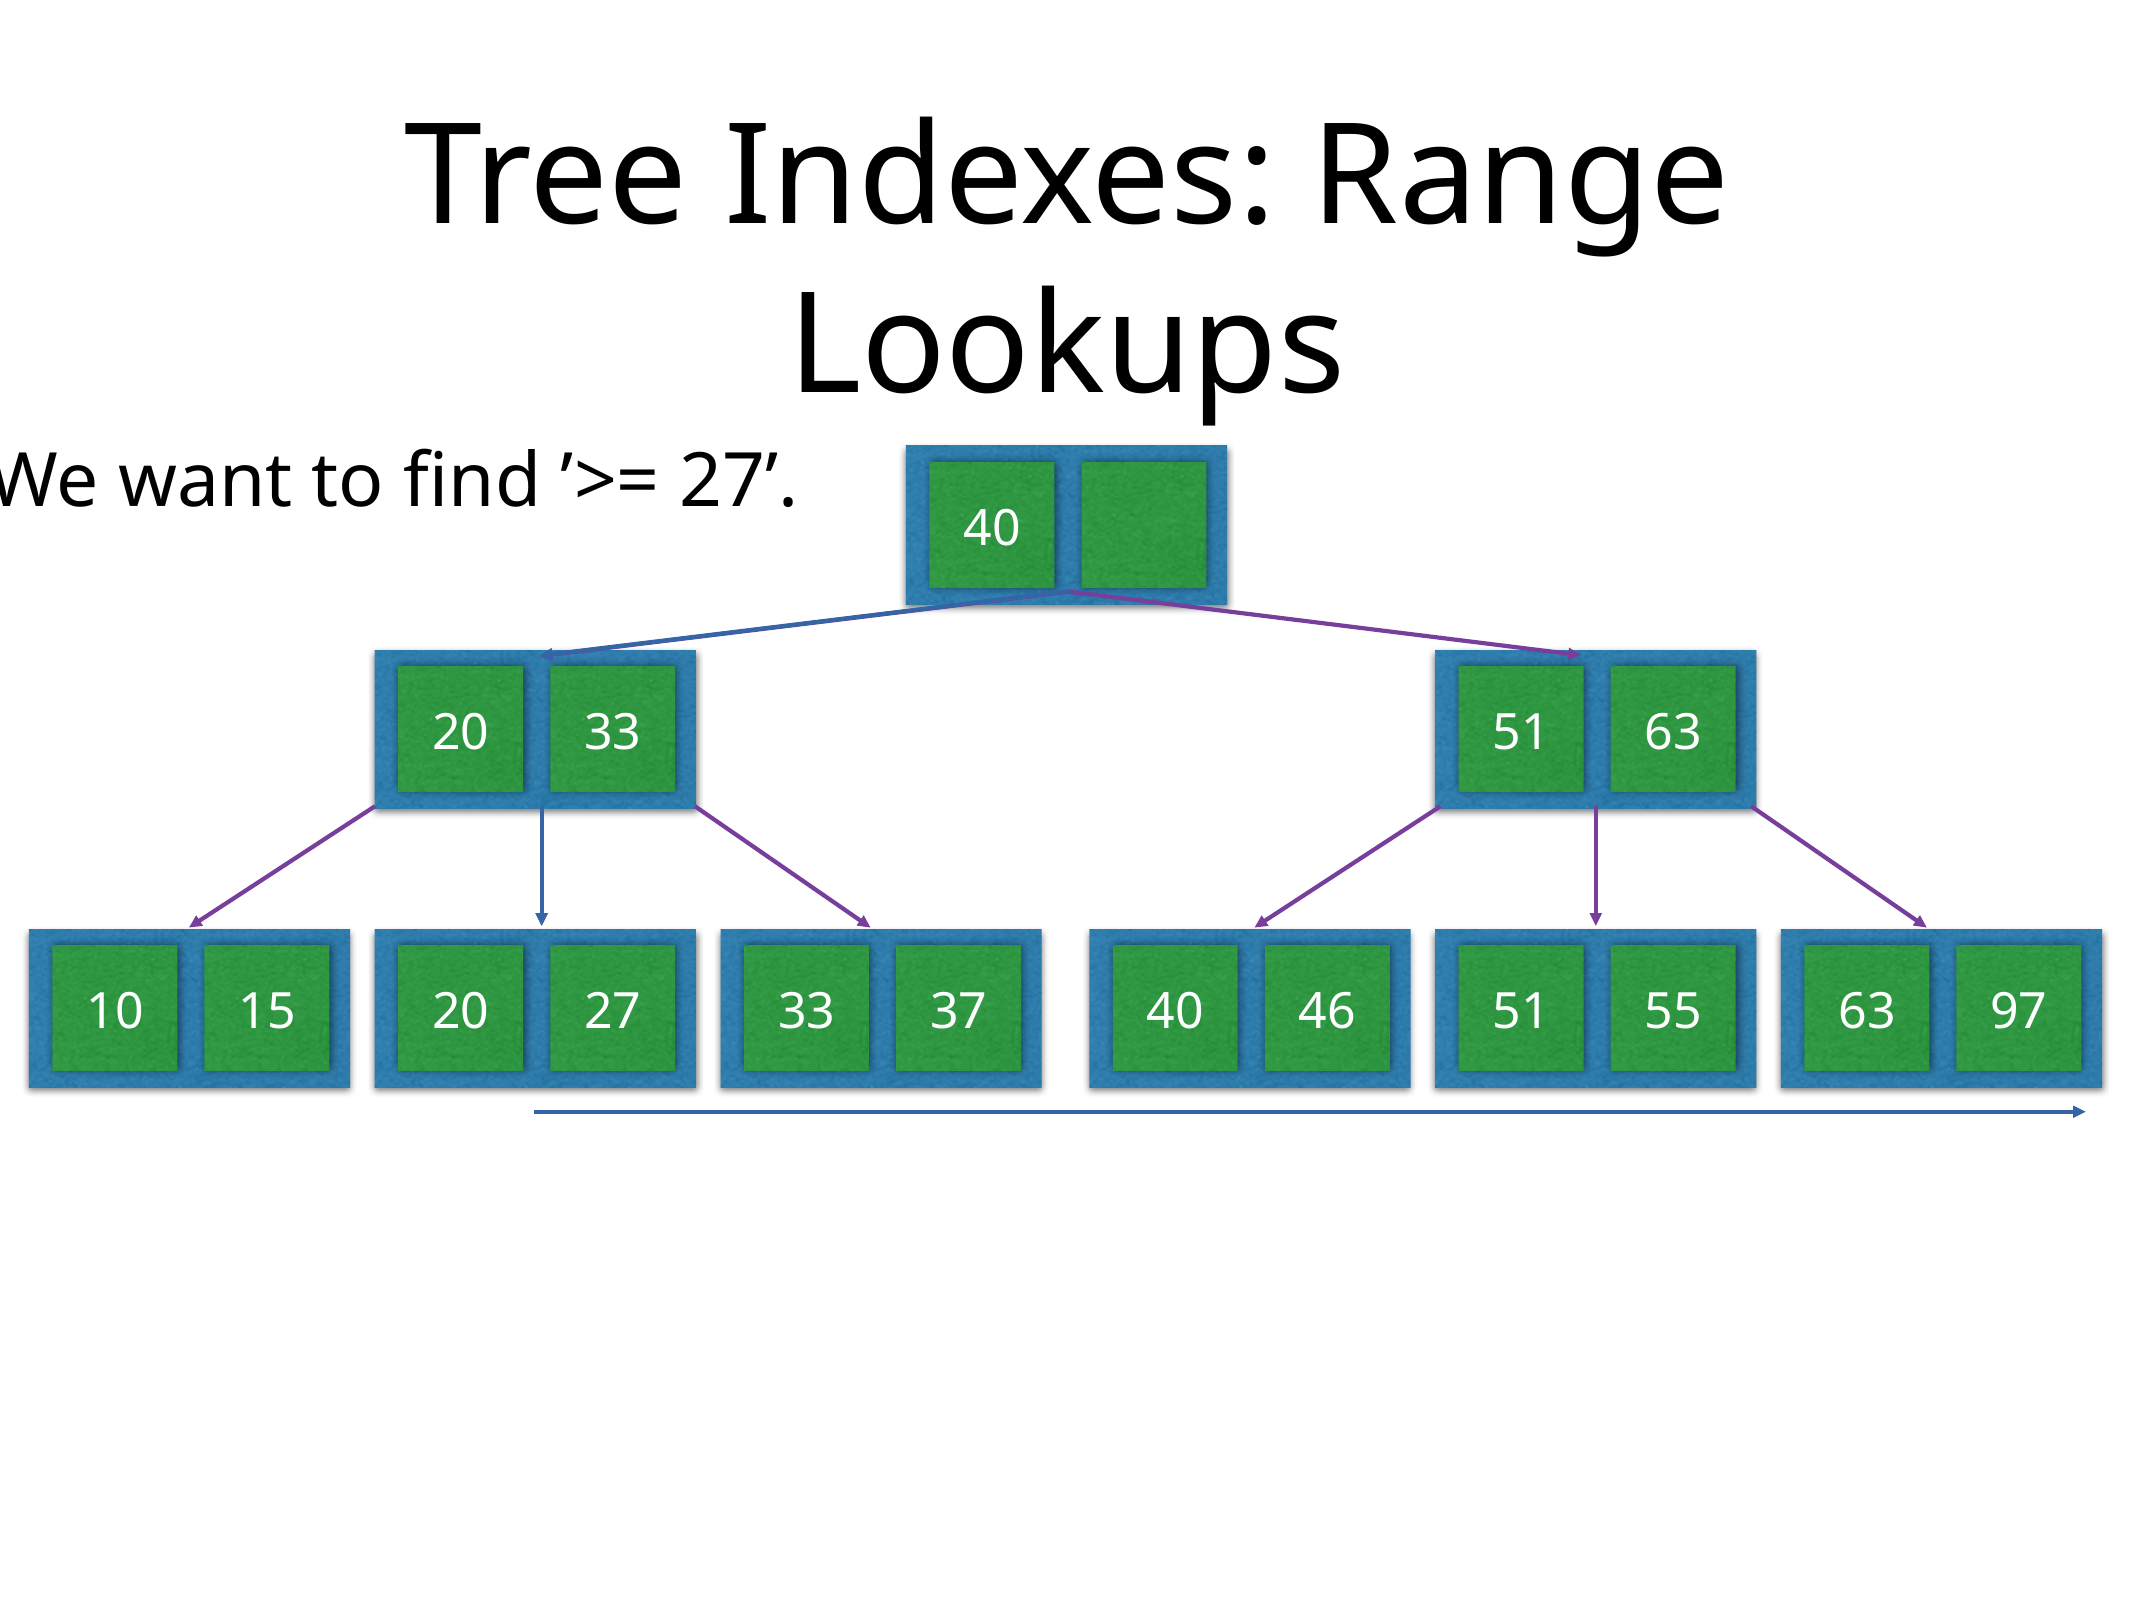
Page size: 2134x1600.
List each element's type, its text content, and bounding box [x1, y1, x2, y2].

text_box [1589, 815, 1602, 922]
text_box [374, 928, 697, 1088]
text_box [701, 810, 868, 922]
text_box [192, 808, 371, 922]
text_box [1760, 812, 1924, 922]
text_box [535, 815, 548, 922]
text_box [905, 445, 1228, 605]
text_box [28, 928, 351, 1088]
text_box [533, 1105, 2086, 1118]
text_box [1434, 928, 1757, 1088]
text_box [374, 649, 697, 809]
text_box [1434, 649, 1757, 809]
title Tree Indexes: Range Lookups [155, 74, 1978, 430]
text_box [1089, 928, 1411, 1088]
text_box [1257, 811, 1434, 922]
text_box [720, 928, 1042, 1088]
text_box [1780, 928, 2103, 1088]
text_box We want to find ’>= 27’. [0, 422, 808, 530]
